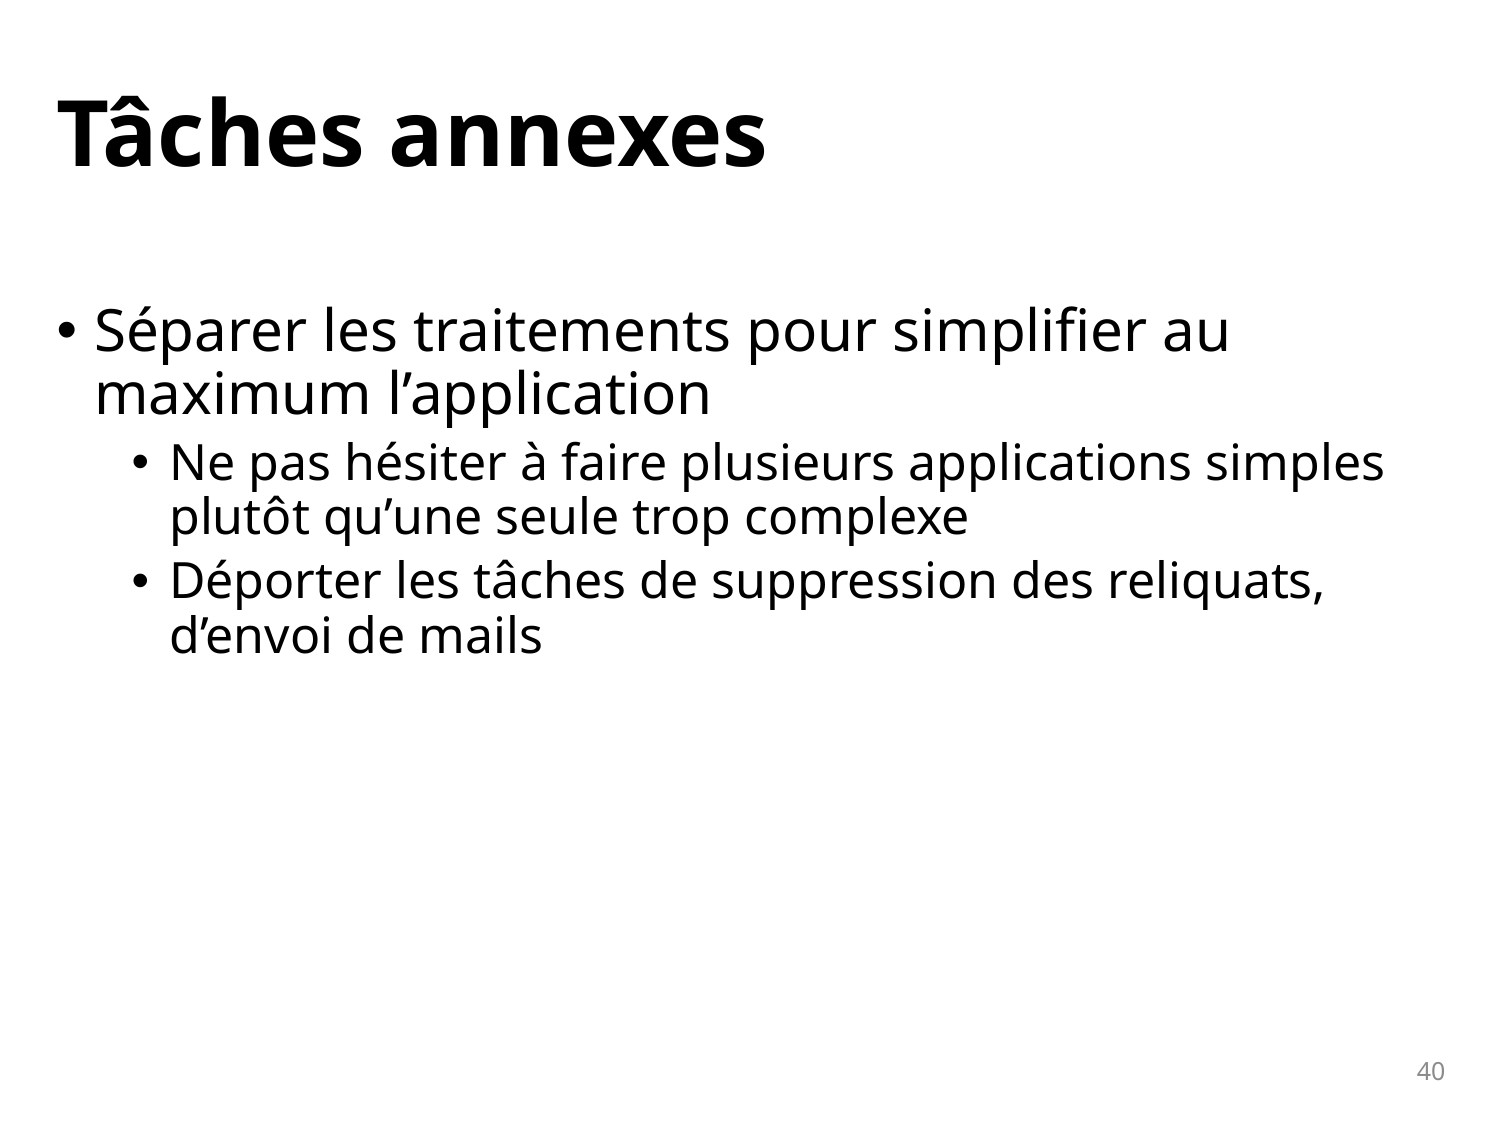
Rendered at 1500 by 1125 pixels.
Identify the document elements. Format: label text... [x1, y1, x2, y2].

slide_number 40 [1059, 1042, 1461, 1103]
title Tâches annexes [41, 59, 1461, 215]
list Séparer les traitements pour simplifier au maximum l’application Ne pas hésiter à faire plusieurs applications simples plutôt qu’une seule trop complexe Déporter les tâches de suppression des reliquats, d’envoi de mails [41, 293, 1461, 1014]
